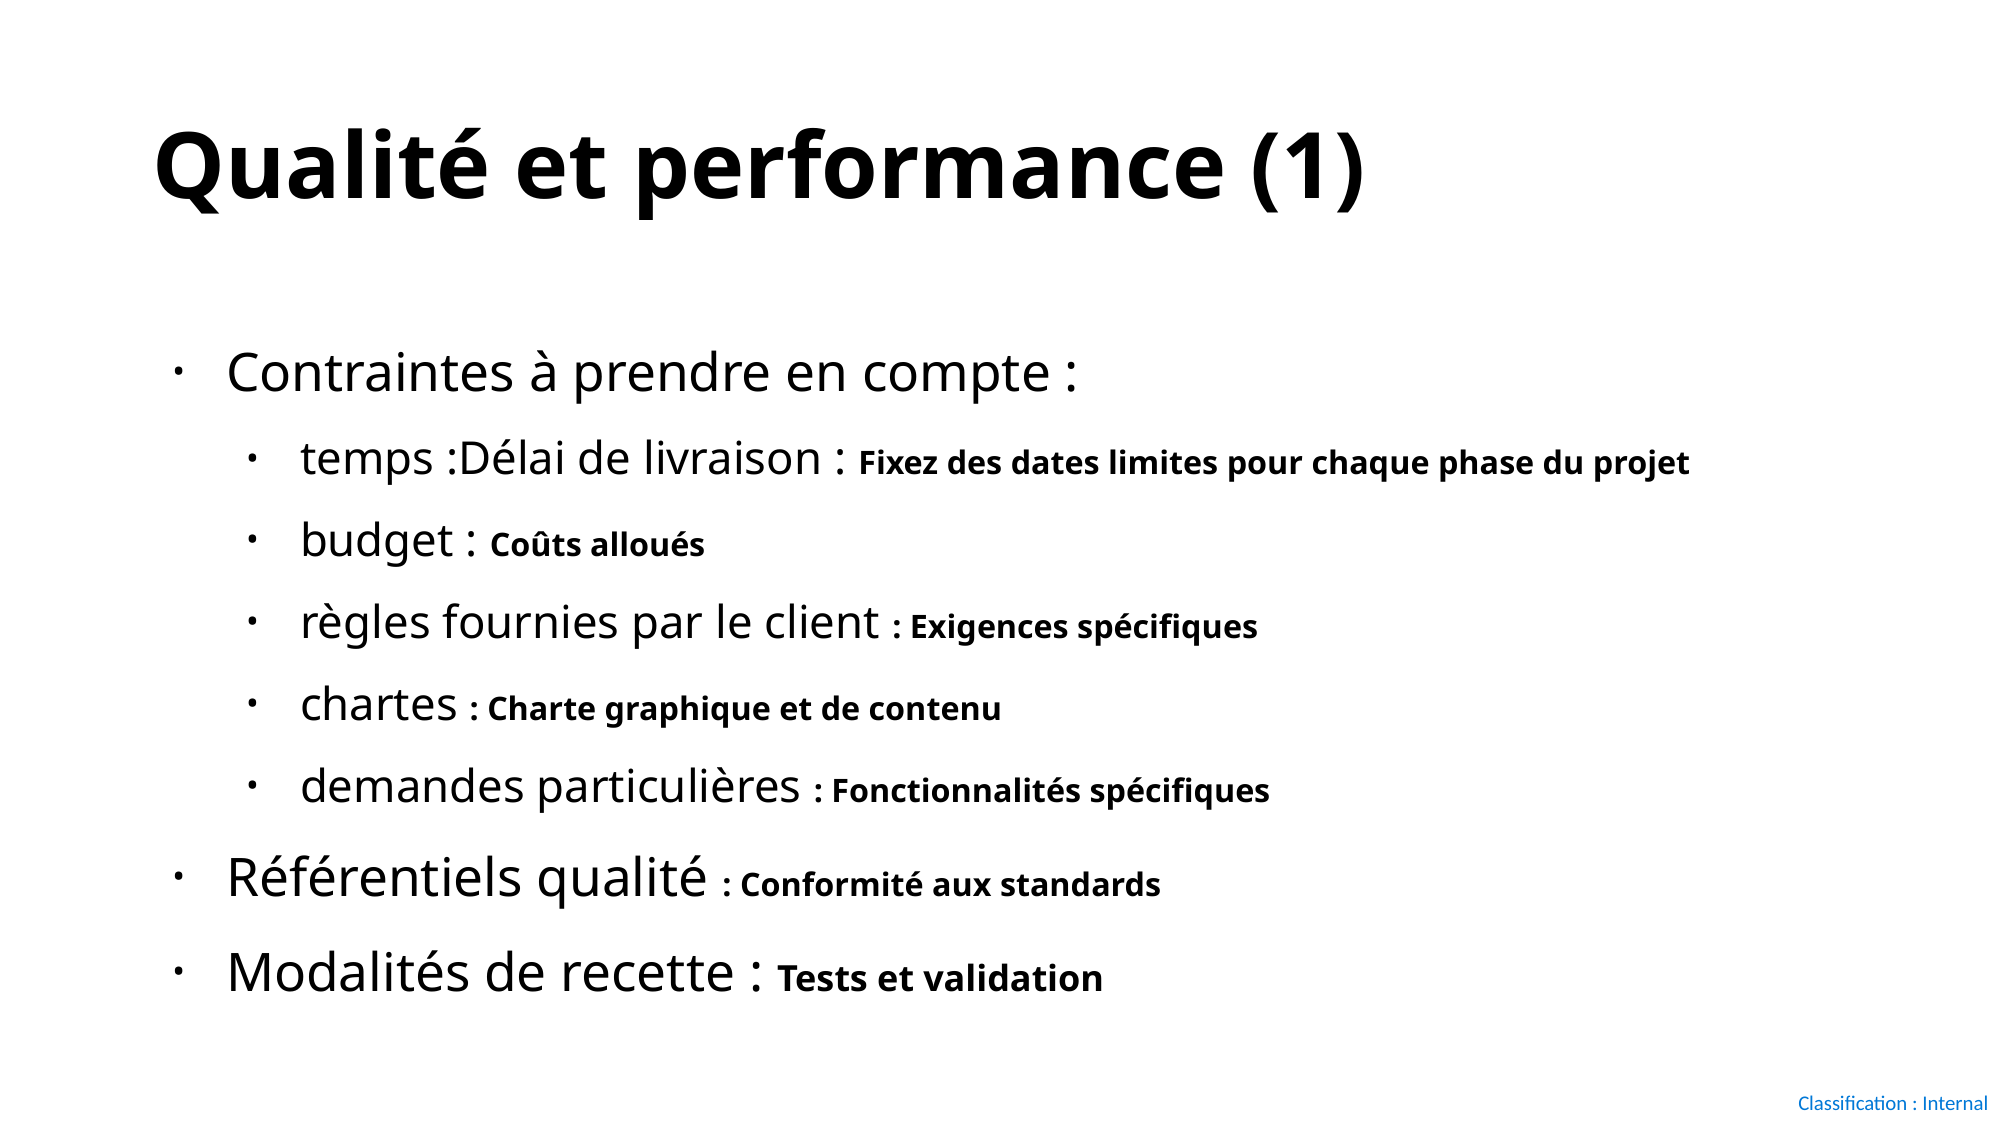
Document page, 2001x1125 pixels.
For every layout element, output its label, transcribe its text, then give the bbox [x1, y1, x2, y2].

title Qualité et performance (1) [137, 59, 1863, 278]
list Contraintes à prendre en compte : temps :Délai de livraison : Fixez des dates limites pour chaque phase du projet budget : Coûts alloués règles fournies par le client : Exigences spécifiques chartes : Charte graphique et de contenu demandes particulières : Fonctionnalités spécifiques Référentiels qualité : Conformité aux standards Modalités de recette : Tests et validation [137, 299, 1863, 1014]
